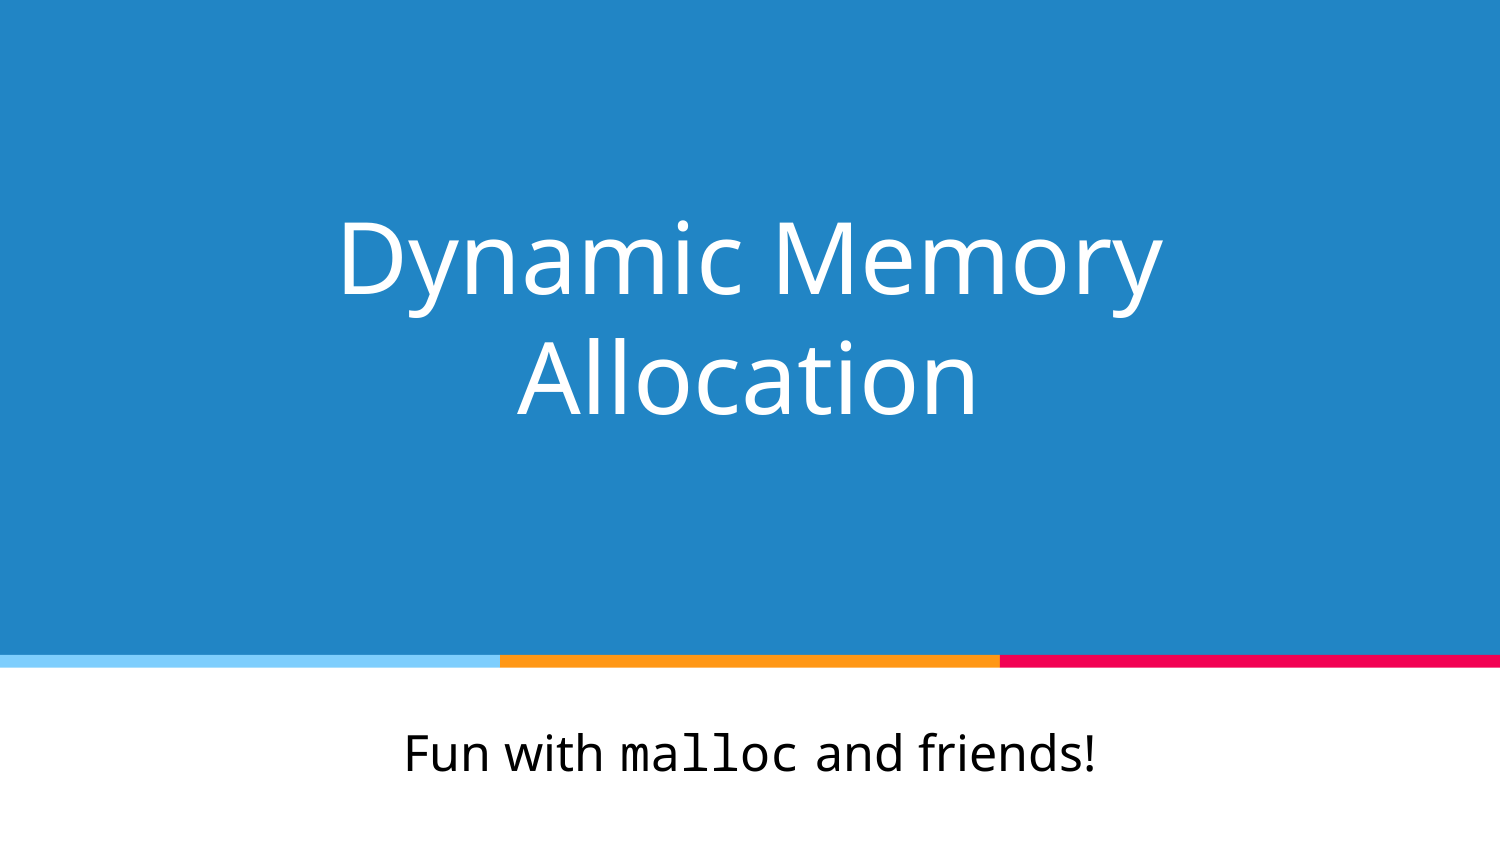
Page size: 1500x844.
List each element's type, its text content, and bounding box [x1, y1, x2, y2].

title Dynamic Memory Allocation [111, 183, 1388, 451]
text_box Fun with malloc and friends! [176, 714, 1324, 789]
